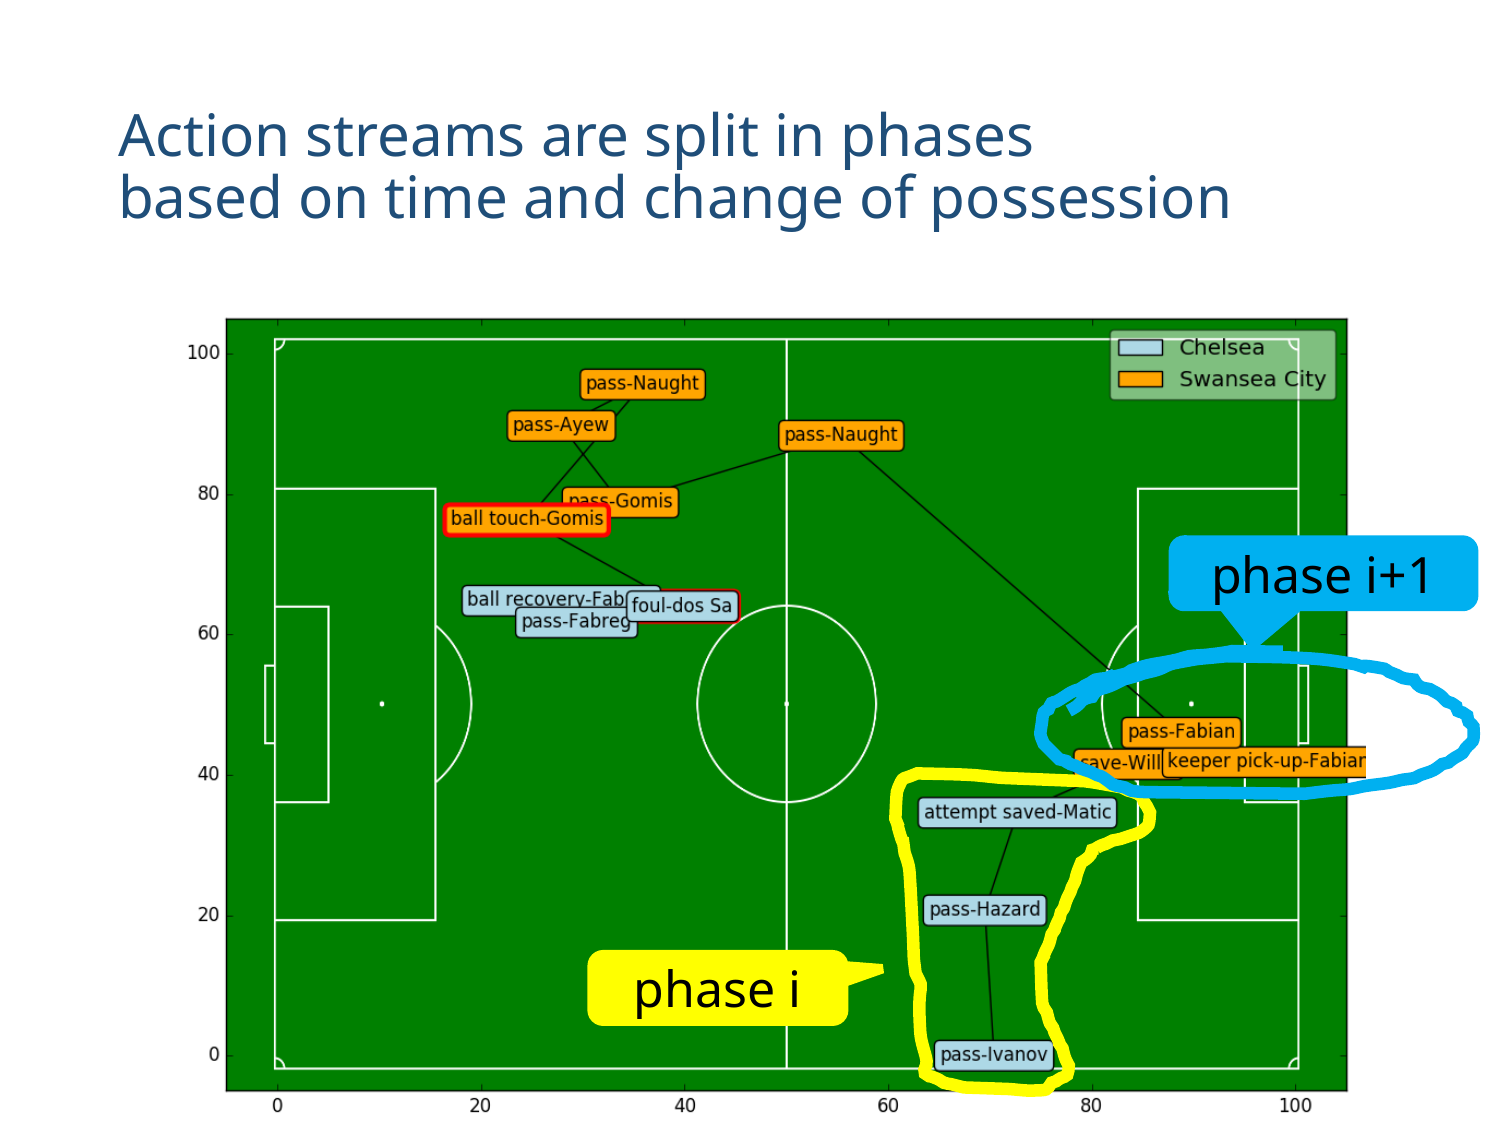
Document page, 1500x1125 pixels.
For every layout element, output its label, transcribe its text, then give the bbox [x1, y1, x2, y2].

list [166, 299, 1366, 1125]
title Action streams are split in phases based on time and change of possession [103, 59, 1397, 278]
text_box [1366, 664, 1475, 787]
text_box phase i+1 [1366, 538, 1475, 608]
